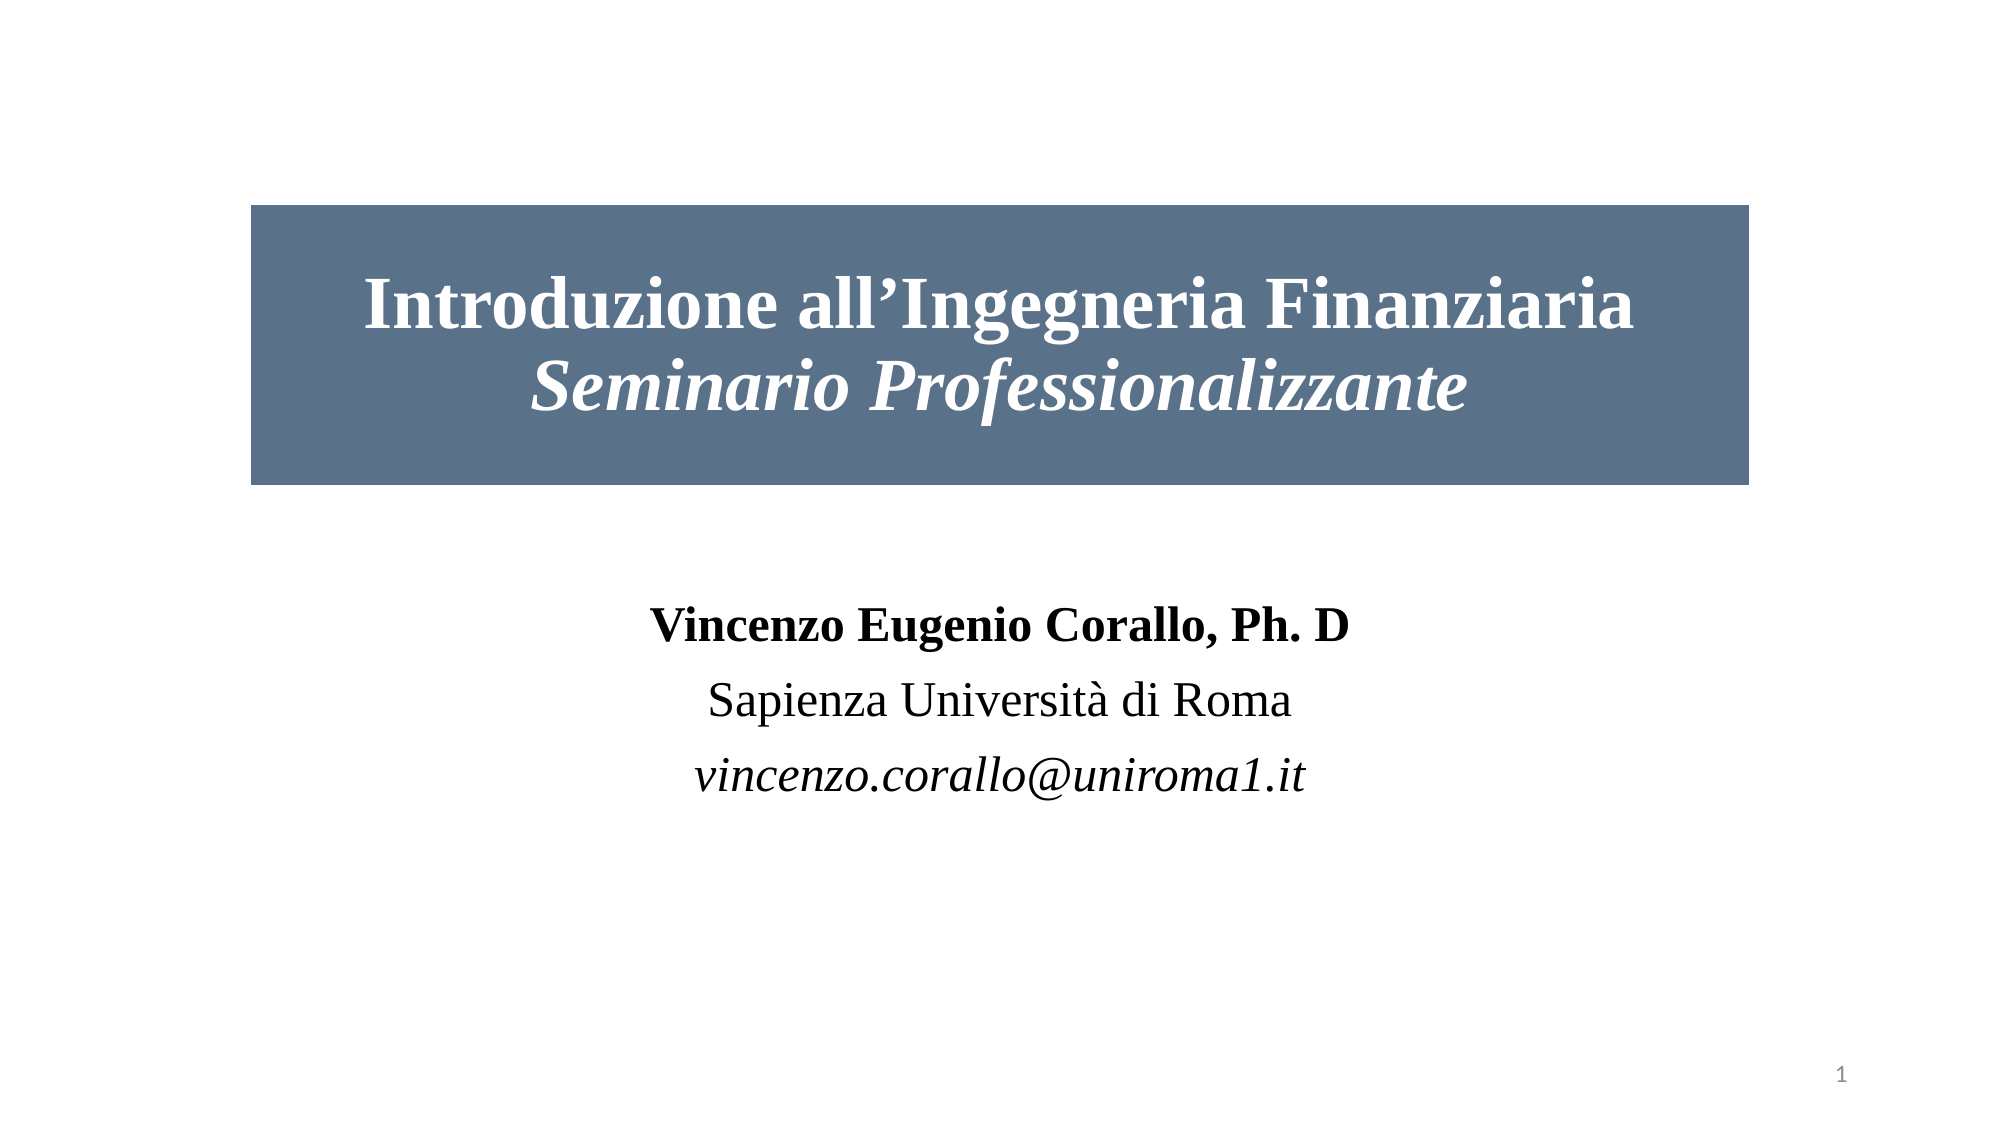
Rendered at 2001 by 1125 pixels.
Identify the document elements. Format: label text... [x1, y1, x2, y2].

title Introduzione all’Ingegneria Finanziaria Seminario Professionalizzante [249, 204, 1750, 487]
subtitle Vincenzo Eugenio Corallo, Ph. D Sapienza Università di Roma vincenzo.corallo@uniroma1.it [249, 590, 1750, 863]
slide_number 1 [1412, 1042, 1863, 1103]
